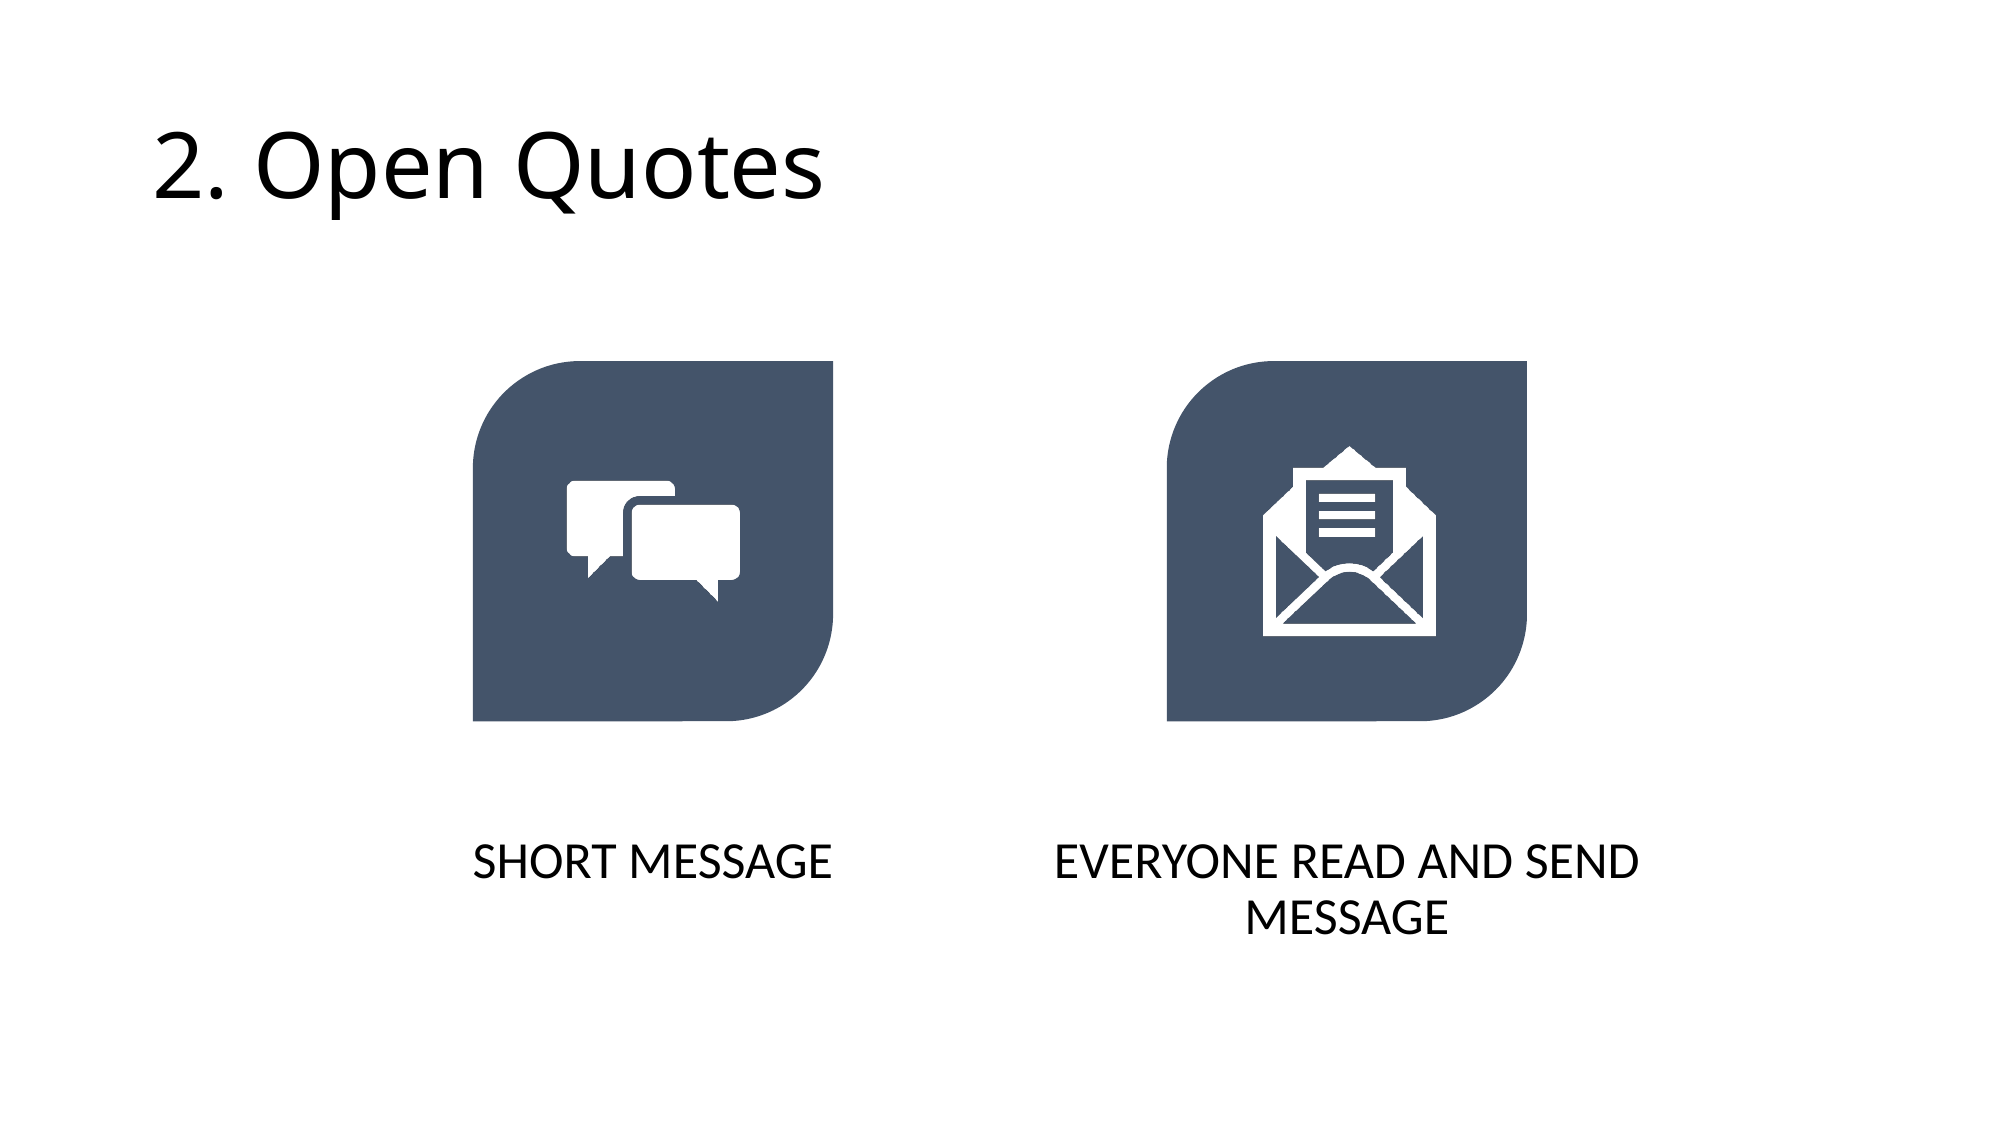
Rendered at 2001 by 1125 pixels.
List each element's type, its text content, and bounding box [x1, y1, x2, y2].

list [137, 299, 1863, 1014]
title 2. Open Quotes [137, 59, 1863, 278]
